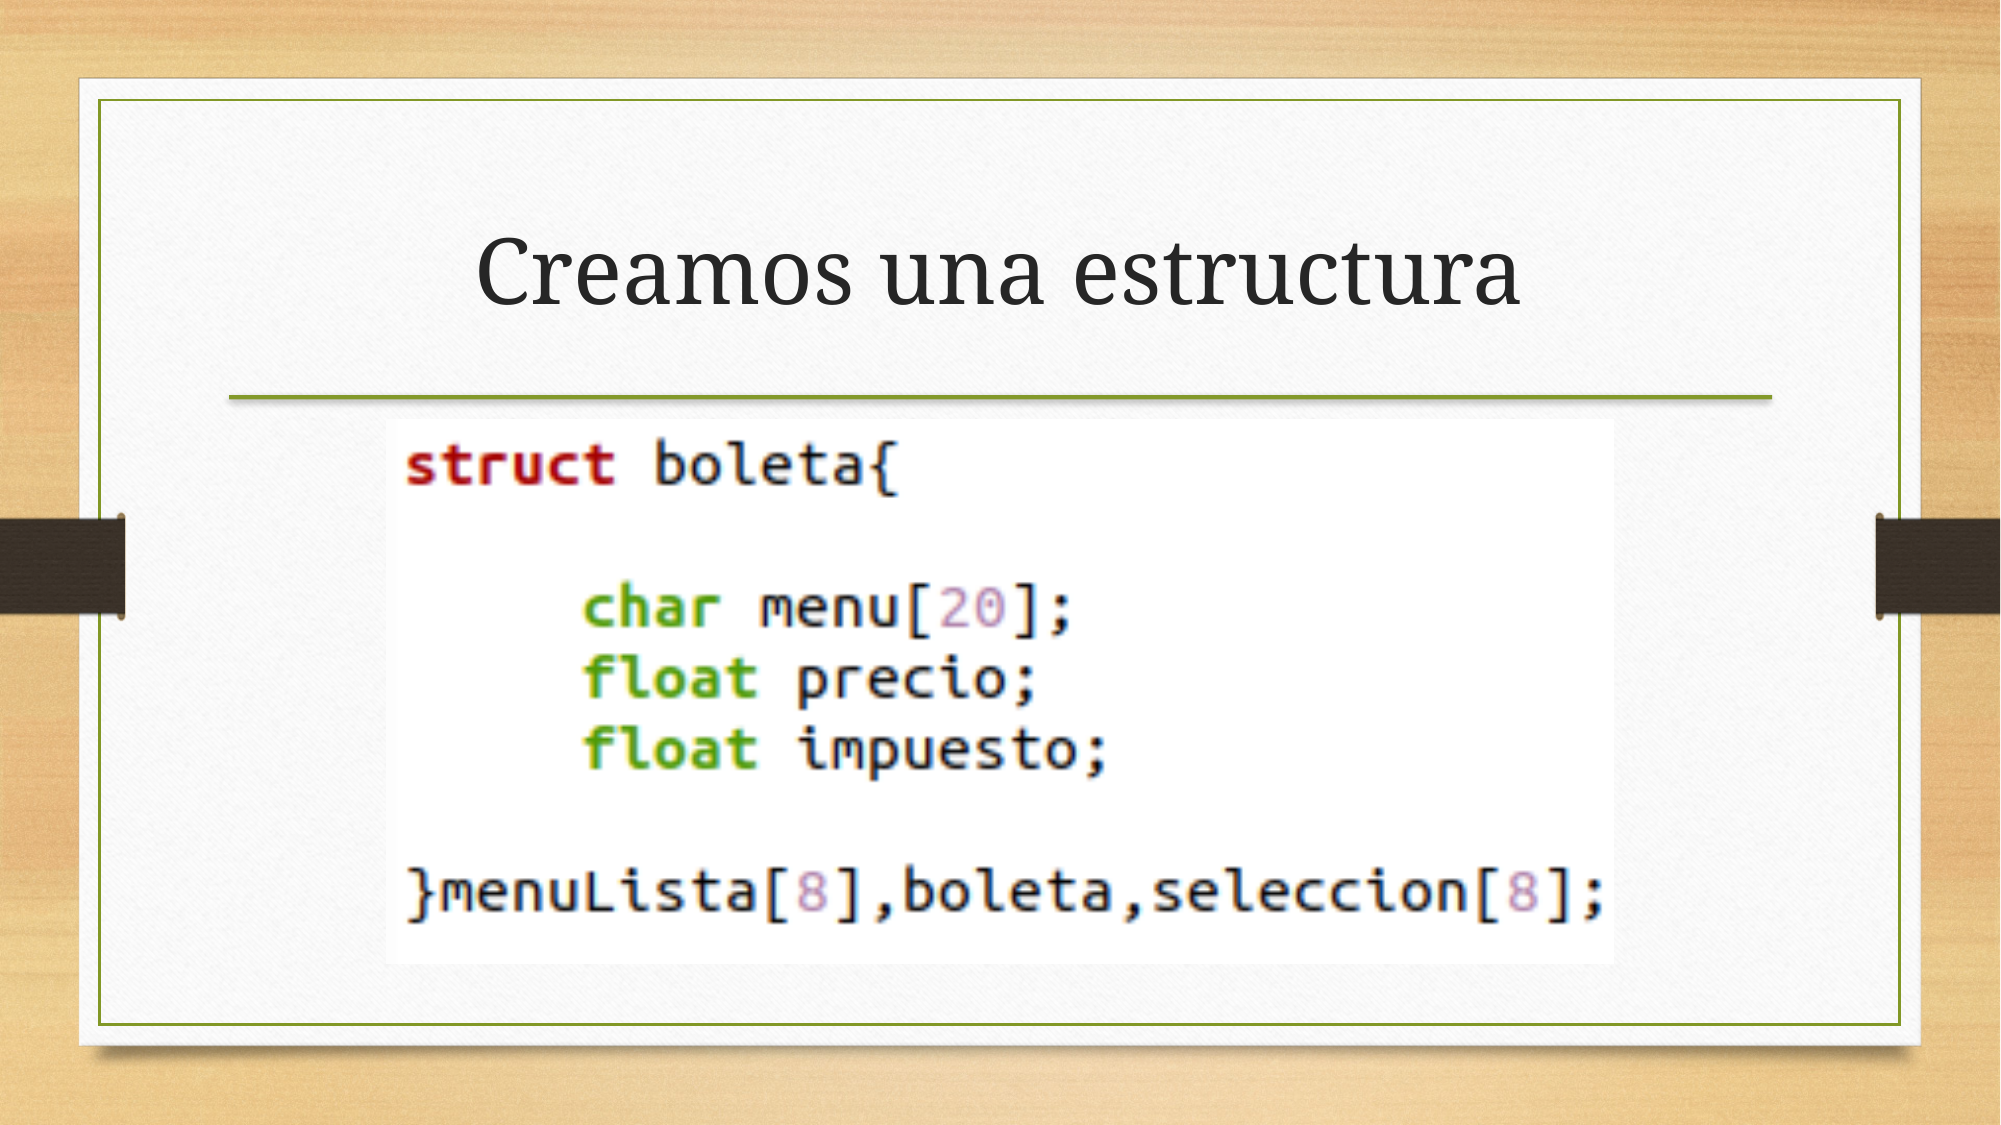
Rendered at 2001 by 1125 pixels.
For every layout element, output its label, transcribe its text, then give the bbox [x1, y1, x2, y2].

text_box Creamos una estructura [212, 161, 1788, 375]
picture [0, 0, 2001, 1125]
